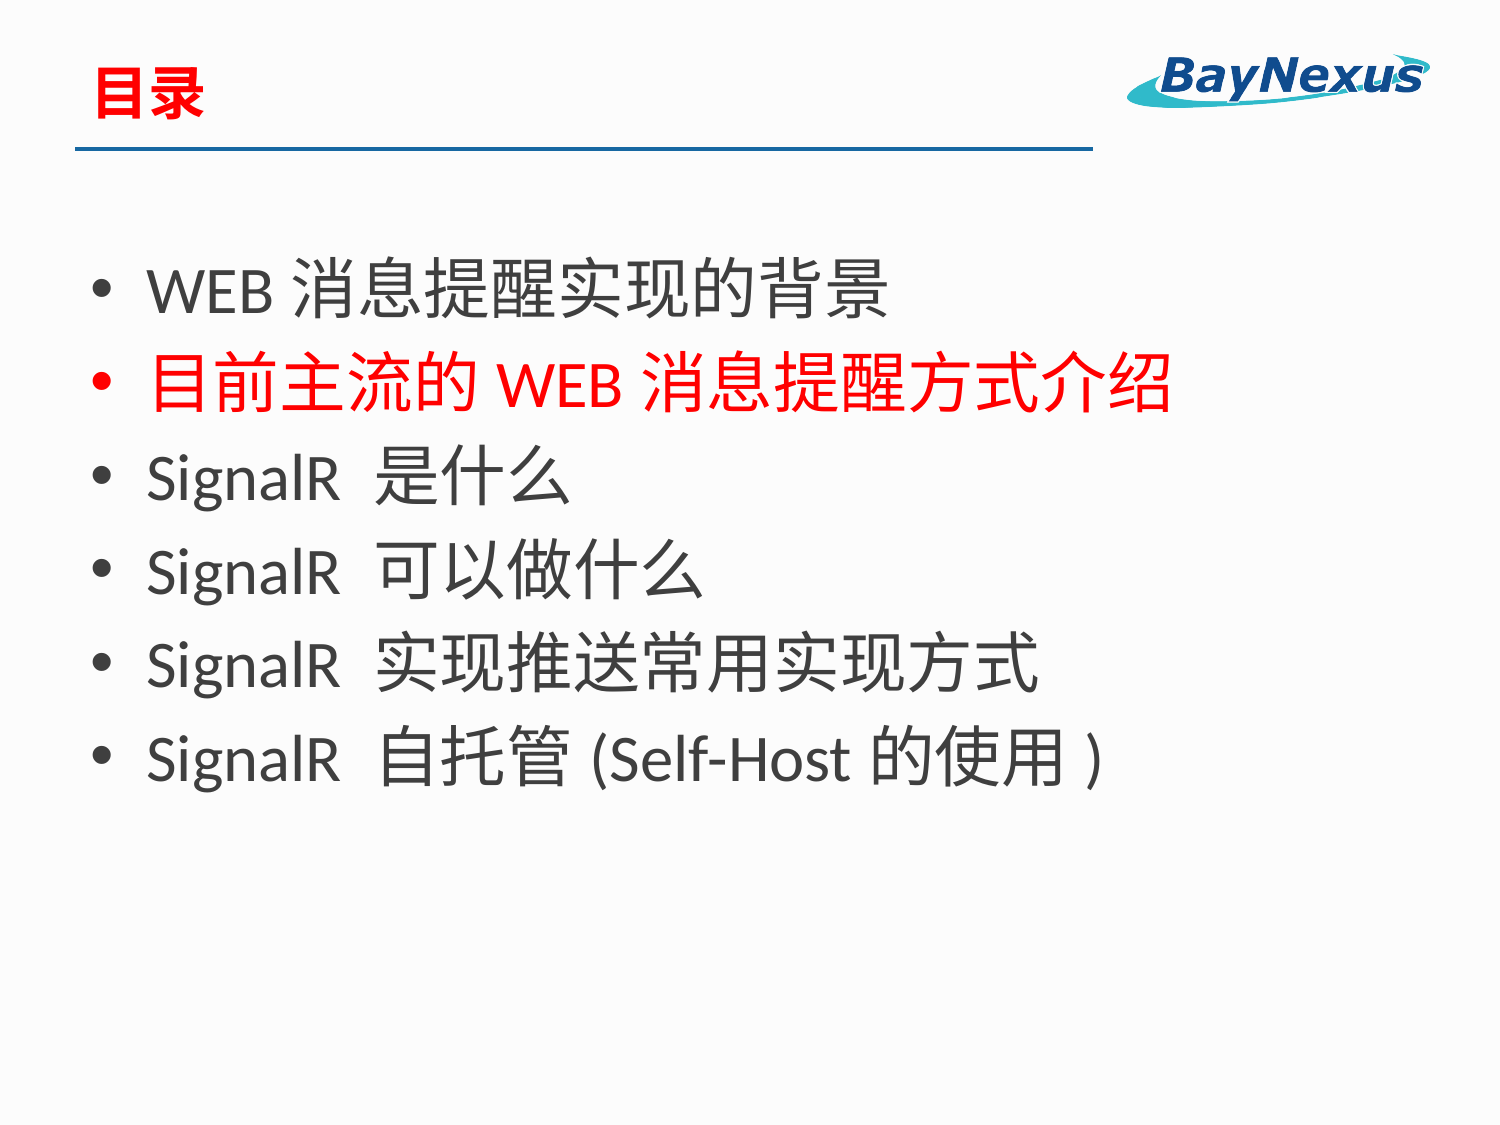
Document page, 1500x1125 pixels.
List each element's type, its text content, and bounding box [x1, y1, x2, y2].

title 目录 [75, 45, 809, 138]
picture [1127, 54, 1430, 108]
text_box WEB消息提醒实现的背景 目前主流的WEB消息提醒方式介绍 SignalR 是什么 SignalR 可以做什么 SignalR 实现推送常用实现方式 SignalR 自托管(Self-Host的使用) [74, 191, 1425, 934]
